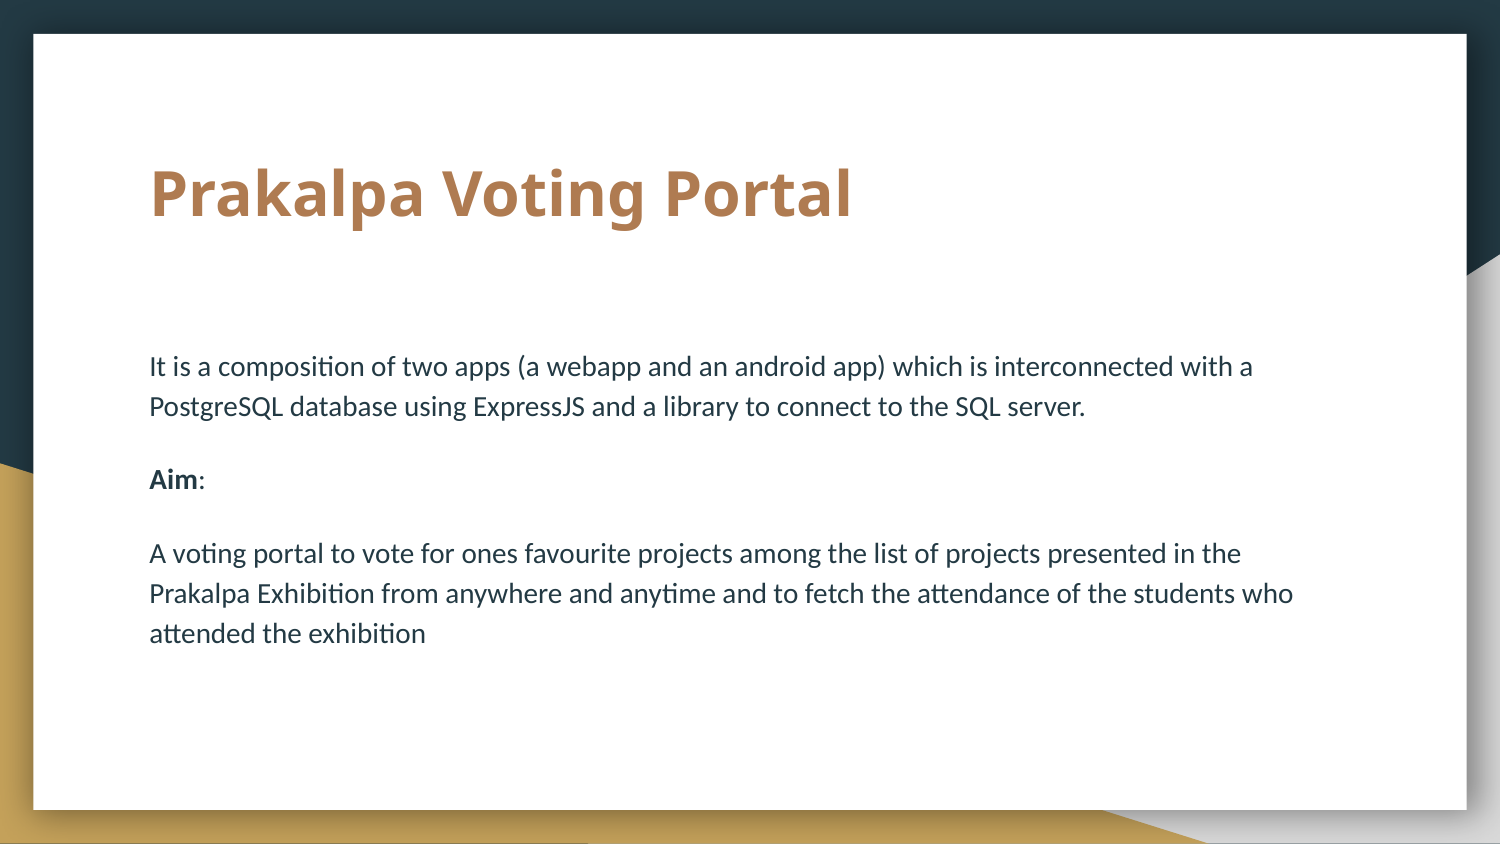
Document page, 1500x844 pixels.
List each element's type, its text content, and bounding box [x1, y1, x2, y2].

title Prakalpa Voting Portal [134, 138, 1366, 296]
list It is a composition of two apps (a webapp and an android app) which is interconnected with a PostgreSQL database using ExpressJS and a library to connect to the SQL server. Aim: A voting portal to vote for ones favourite projects among the list of projects presented in the Prakalpa Exhibition from anywhere and anytime and to fetch the attendance of the students who attended the exhibition [134, 326, 1366, 729]
